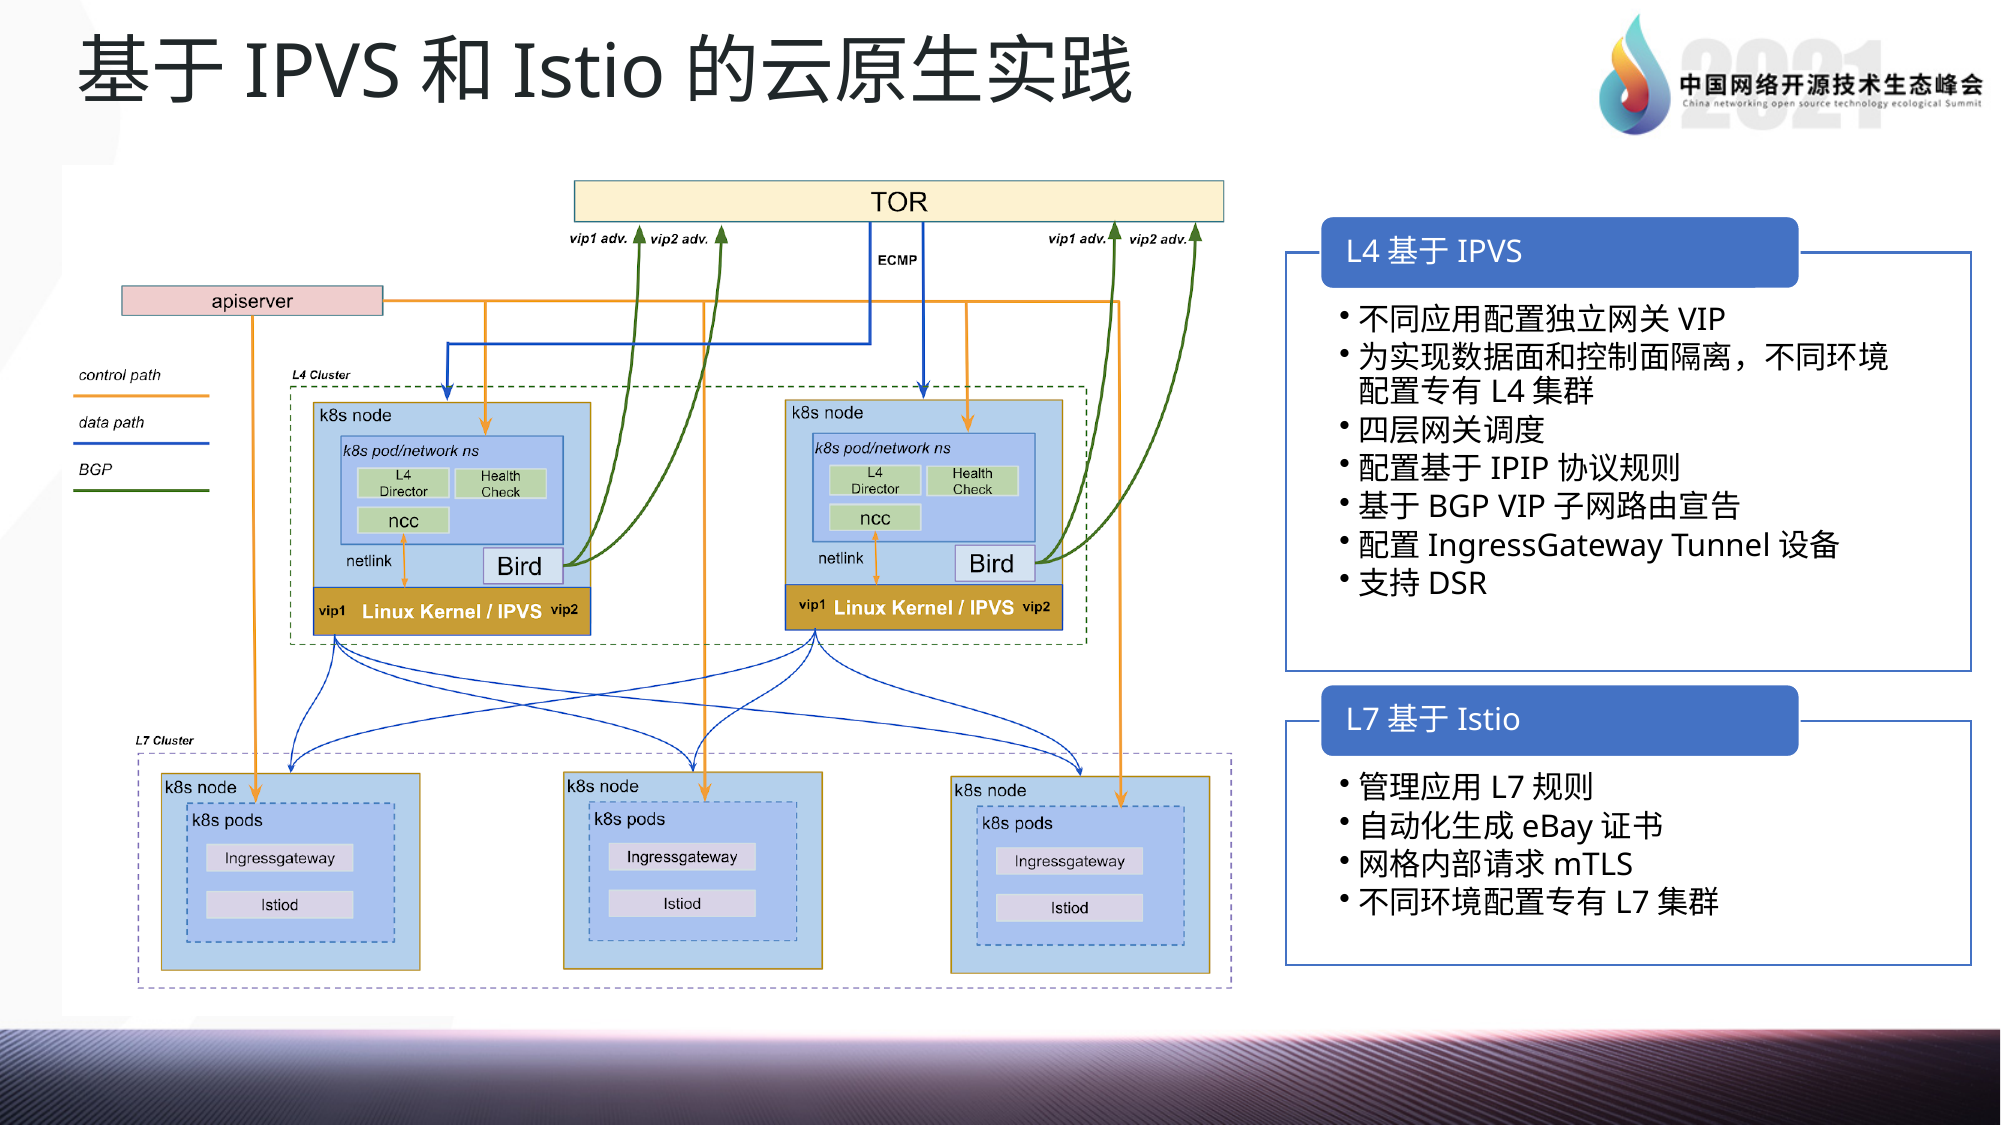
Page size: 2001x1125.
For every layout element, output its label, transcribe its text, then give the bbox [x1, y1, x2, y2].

picture [0, 0, 2001, 1125]
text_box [1286, 196, 1971, 985]
text_box 基于IPVS和Istio的云原生实践 [62, 15, 1581, 121]
